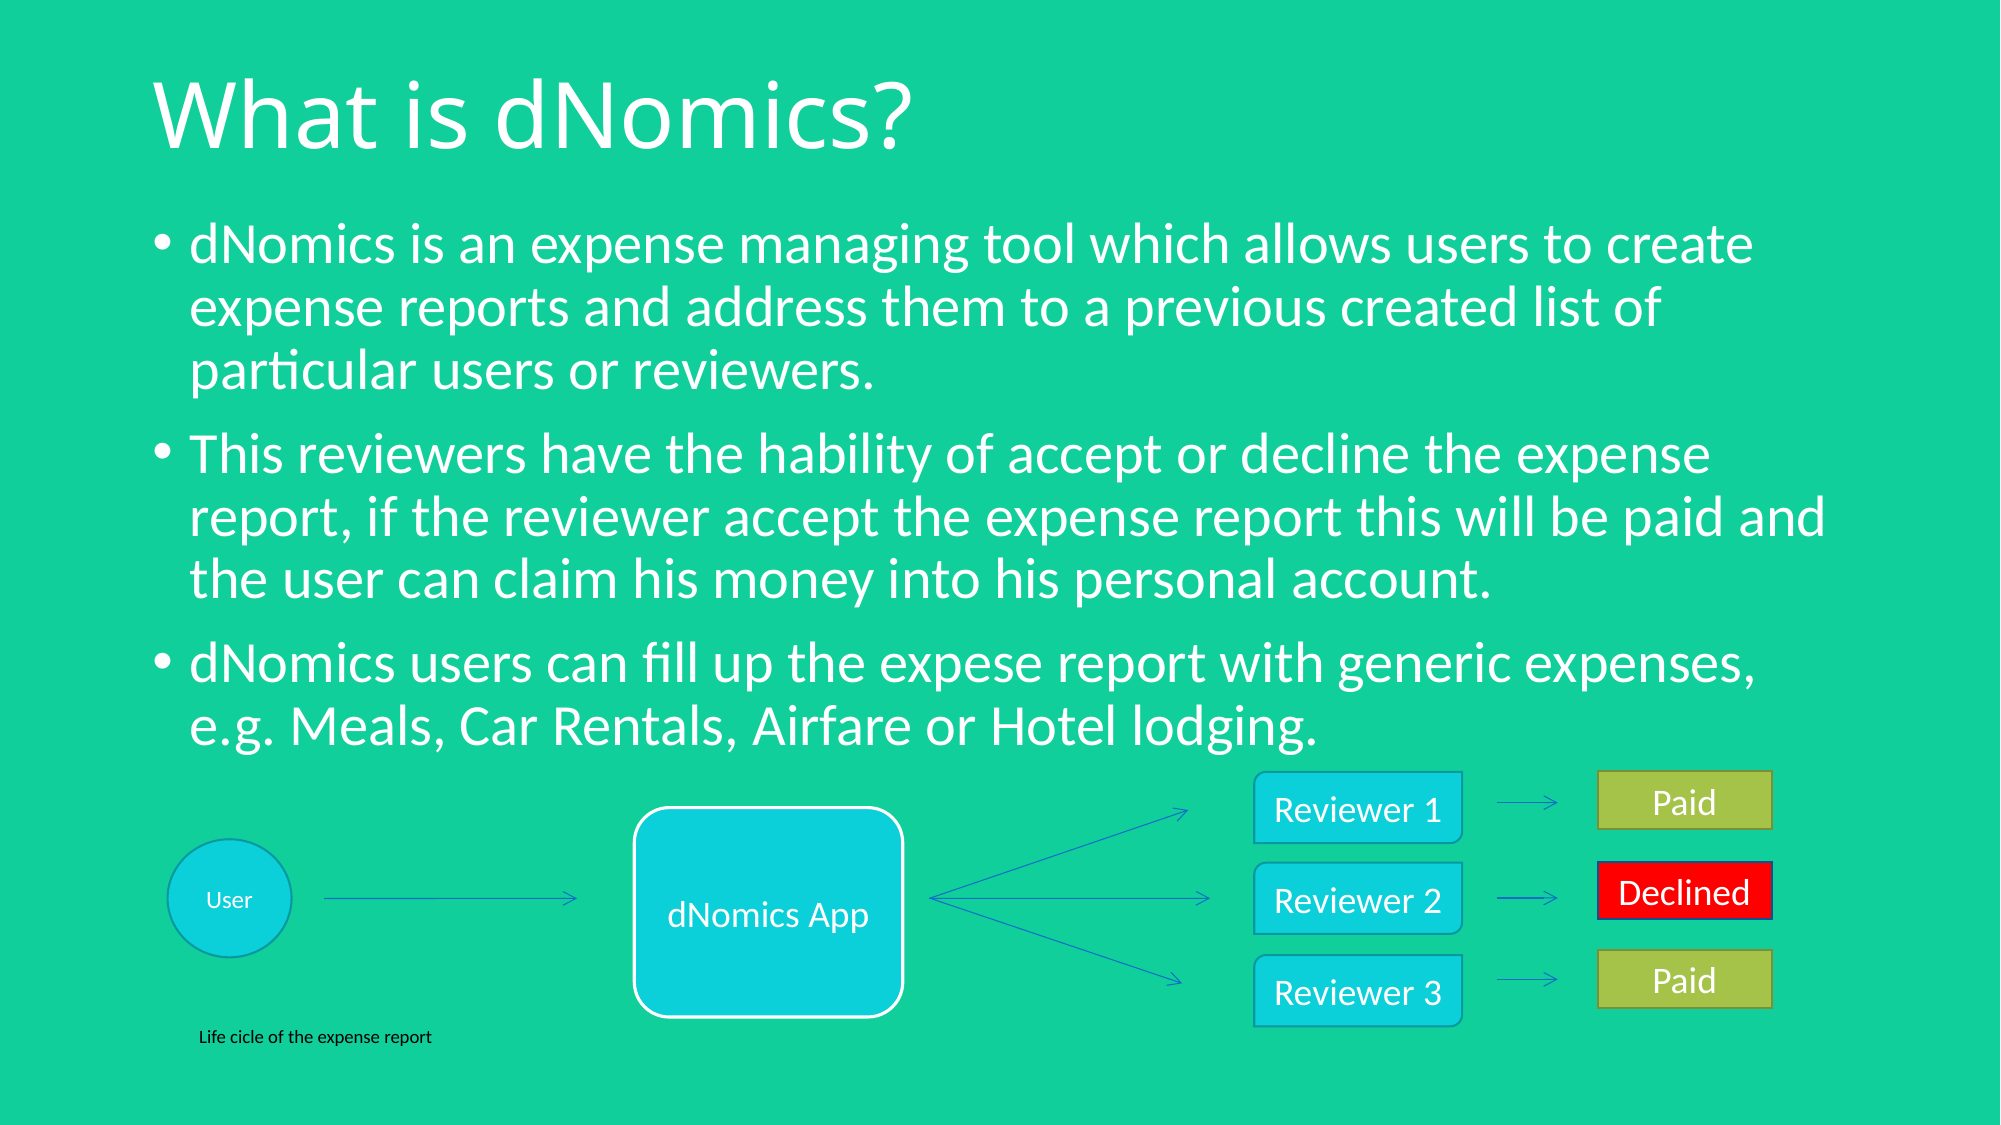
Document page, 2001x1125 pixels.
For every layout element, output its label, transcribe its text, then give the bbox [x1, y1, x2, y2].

text_box Life cicle of the expense report [184, 1017, 554, 1055]
text_box Reviewer 1 [1253, 770, 1464, 845]
title What is dNomics? [137, 59, 1863, 205]
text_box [929, 897, 1183, 984]
text_box Paid [1597, 770, 1773, 830]
list dNomics is an expense managing tool which allows users to create expense reports and address them to a previous created list of particular users or reviewers. This reviewers have the hability of accept or decline the expense report, if the reviewer accept the expense report this will be paid and the user can claim his money into his personal account. dNomics users can fill up the expese report with generic expenses, e.g. Meals, Car Rentals, Airfare or Hotel lodging. [137, 205, 1863, 920]
text_box Paid [1597, 949, 1773, 1009]
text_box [929, 809, 1189, 899]
text_box dNomics App [632, 806, 905, 1019]
text_box Reviewer 2 [1253, 861, 1464, 935]
text_box User [166, 838, 293, 959]
text_box Reviewer 3 [1253, 954, 1464, 1028]
text_box Declined [1597, 861, 1773, 920]
